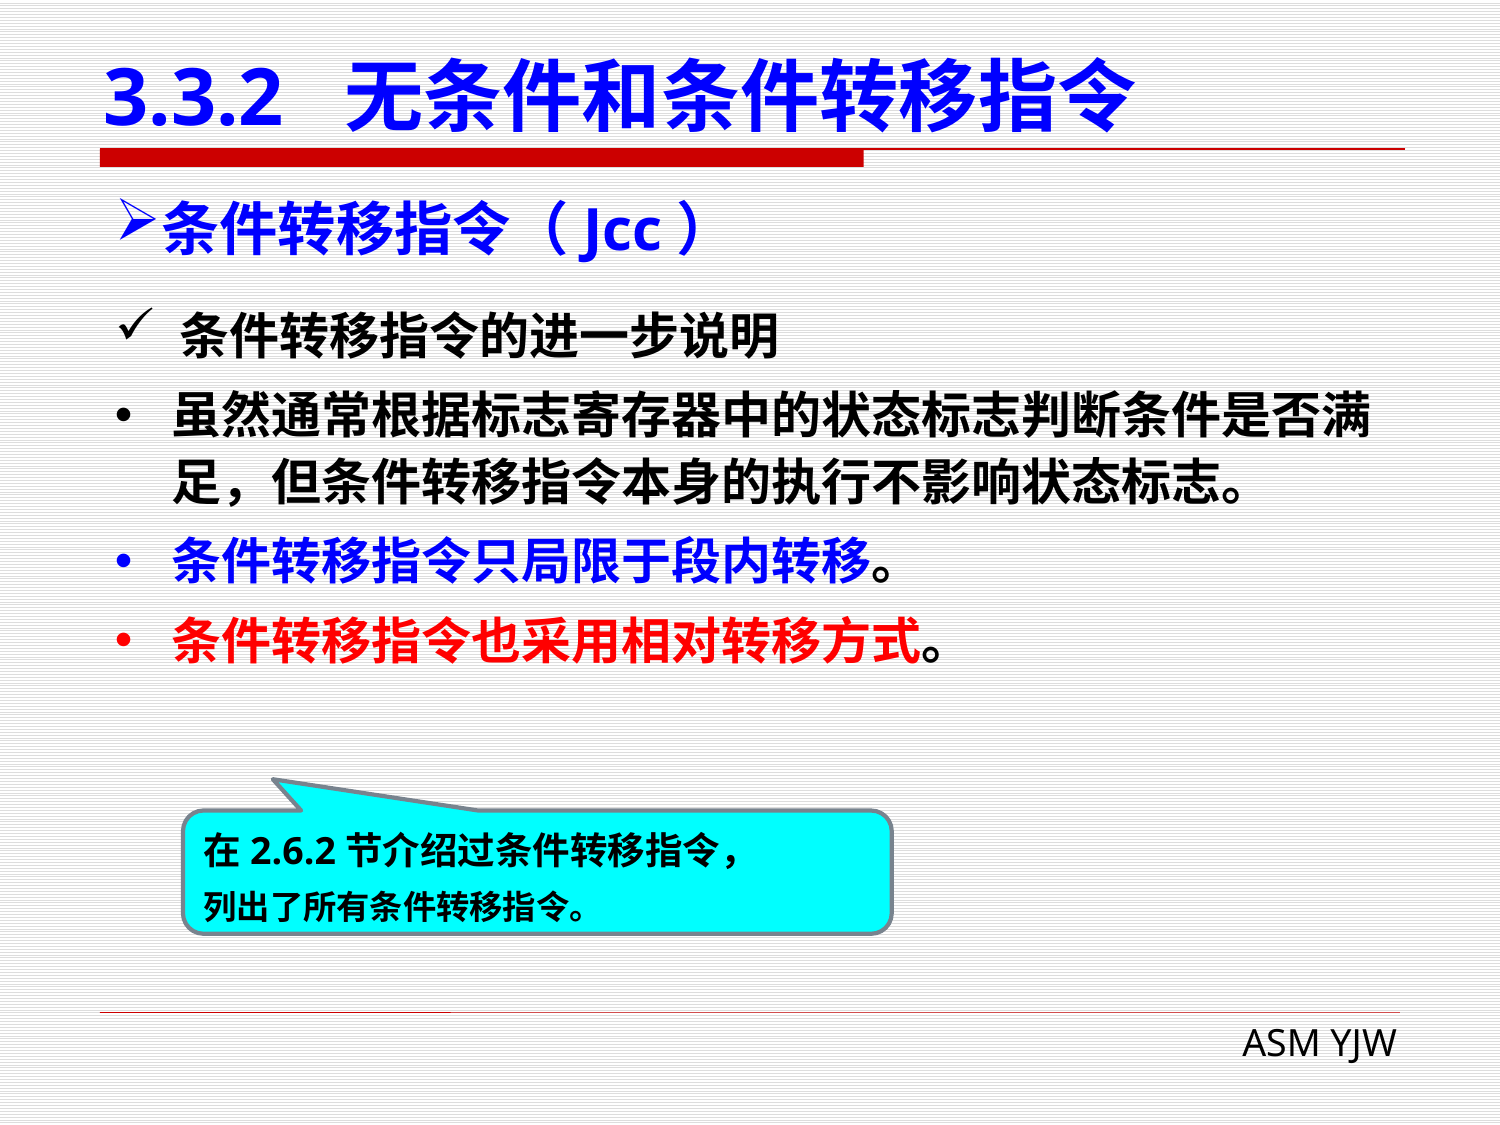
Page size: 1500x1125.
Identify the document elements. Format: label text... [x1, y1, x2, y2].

text_box 条件转移指令的进一步说明 虽然通常根据标志寄存器中的状态标志判断条件是否满足，但条件转移指令本身的执行不影响状态标志。 条件转移指令只局限于段内转移。 条件转移指令也采用相对转移方式。 [100, 290, 1401, 677]
text_box 条件转移指令（Jcc） [100, 184, 1400, 270]
title 3.3.2 无条件和条件转移指令 [88, 42, 1448, 149]
text_box 在2.6.2节介绍过条件转移指令， 列出了所有条件转移指令。 [180, 777, 894, 936]
